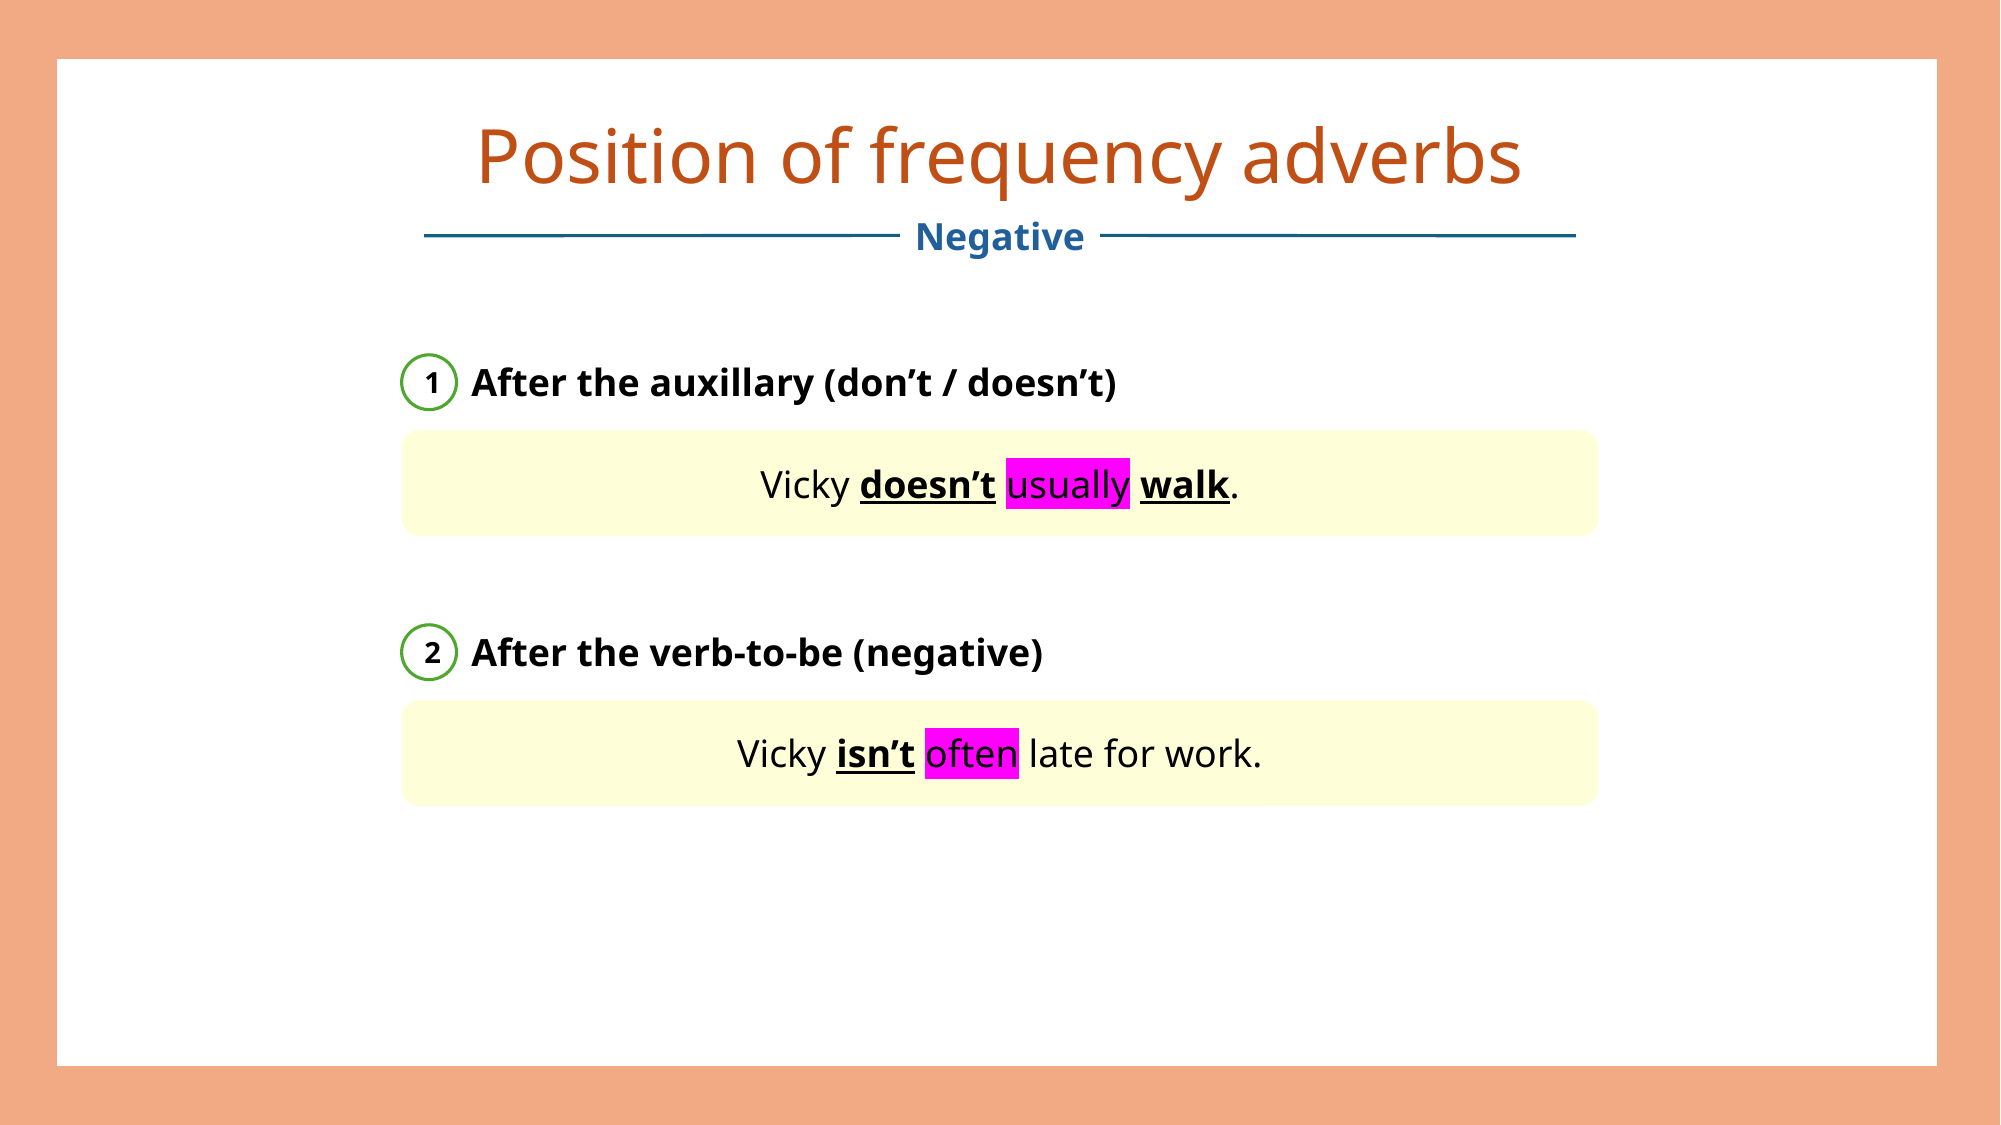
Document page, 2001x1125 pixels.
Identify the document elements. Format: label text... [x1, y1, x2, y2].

text_box Position of frequency adverbs [460, 100, 1540, 206]
text_box Vicky isn’t often late for work. [400, 698, 1600, 808]
text_box 2 [400, 623, 456, 682]
text_box Vicky doesn’t usually walk. [400, 428, 1600, 538]
text_box After the auxillary (don’t / doesn’t) [456, 351, 1410, 412]
text_box 1 [400, 353, 456, 412]
text_box After the verb-to-be (negative) [456, 621, 1425, 682]
text_box [24, 26, 1970, 1098]
text_box Negative [899, 205, 1101, 266]
